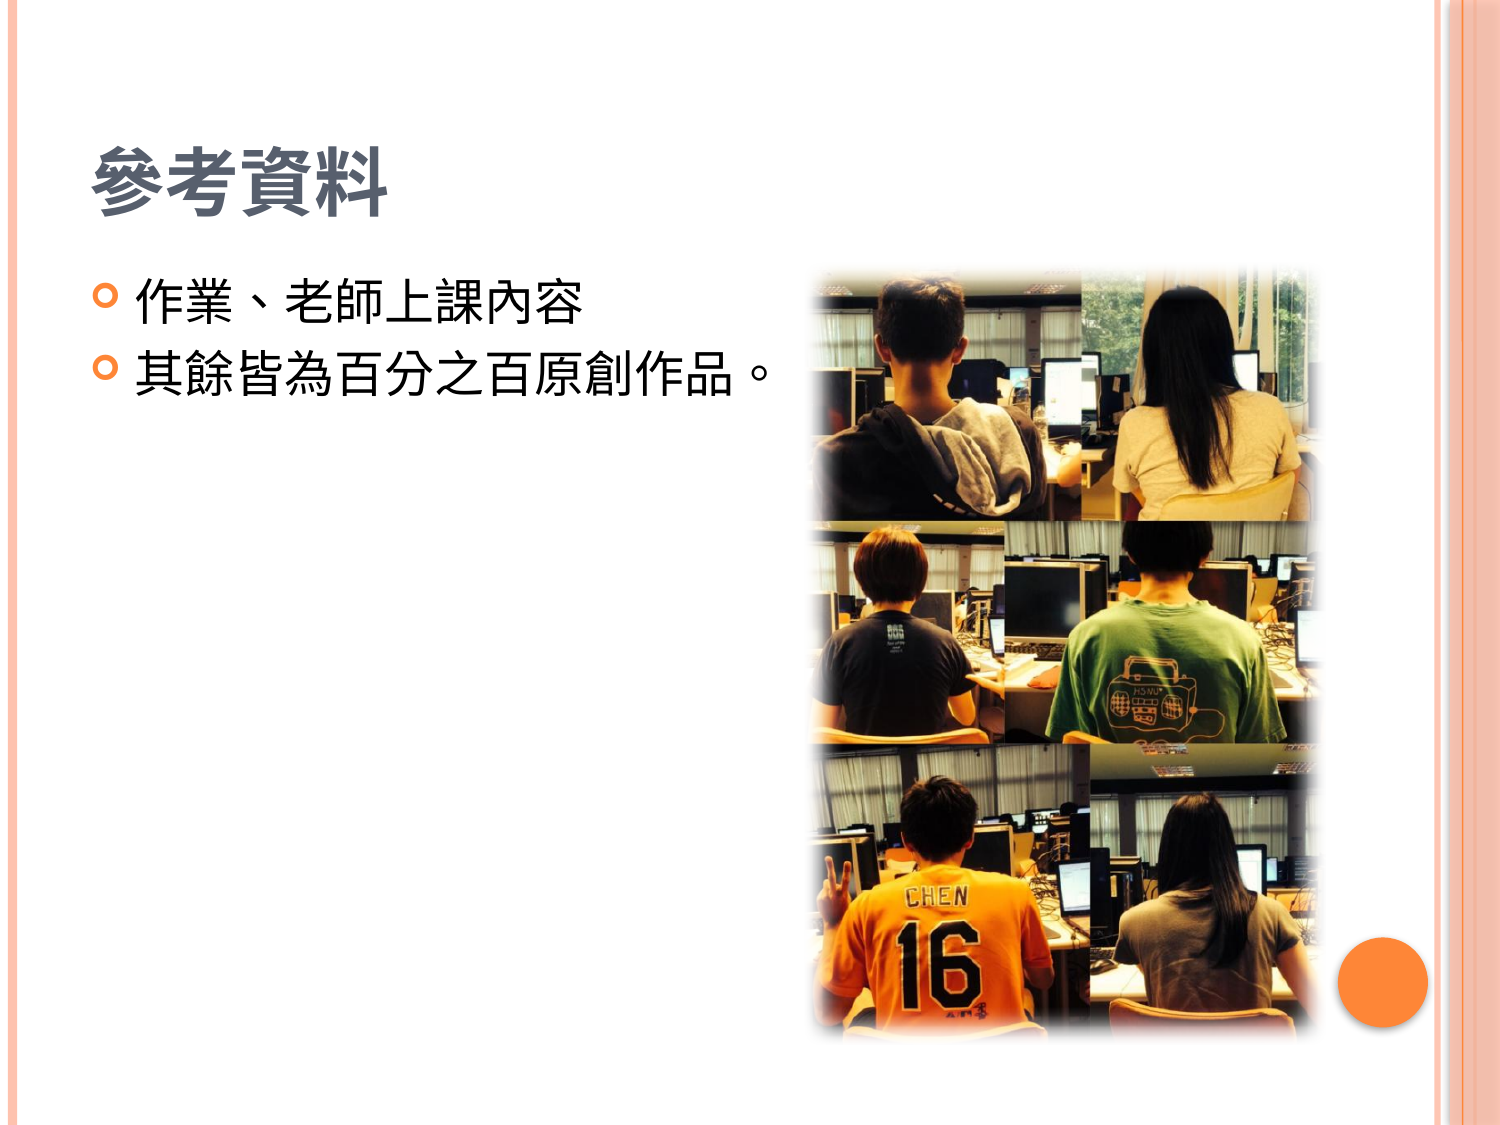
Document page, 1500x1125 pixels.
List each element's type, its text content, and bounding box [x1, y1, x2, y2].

picture [803, 261, 1328, 1047]
list 作業、老師上課內容 其餘皆為百分之百原創作品。 [75, 262, 1300, 1062]
title 參考資料 [75, 45, 1300, 233]
